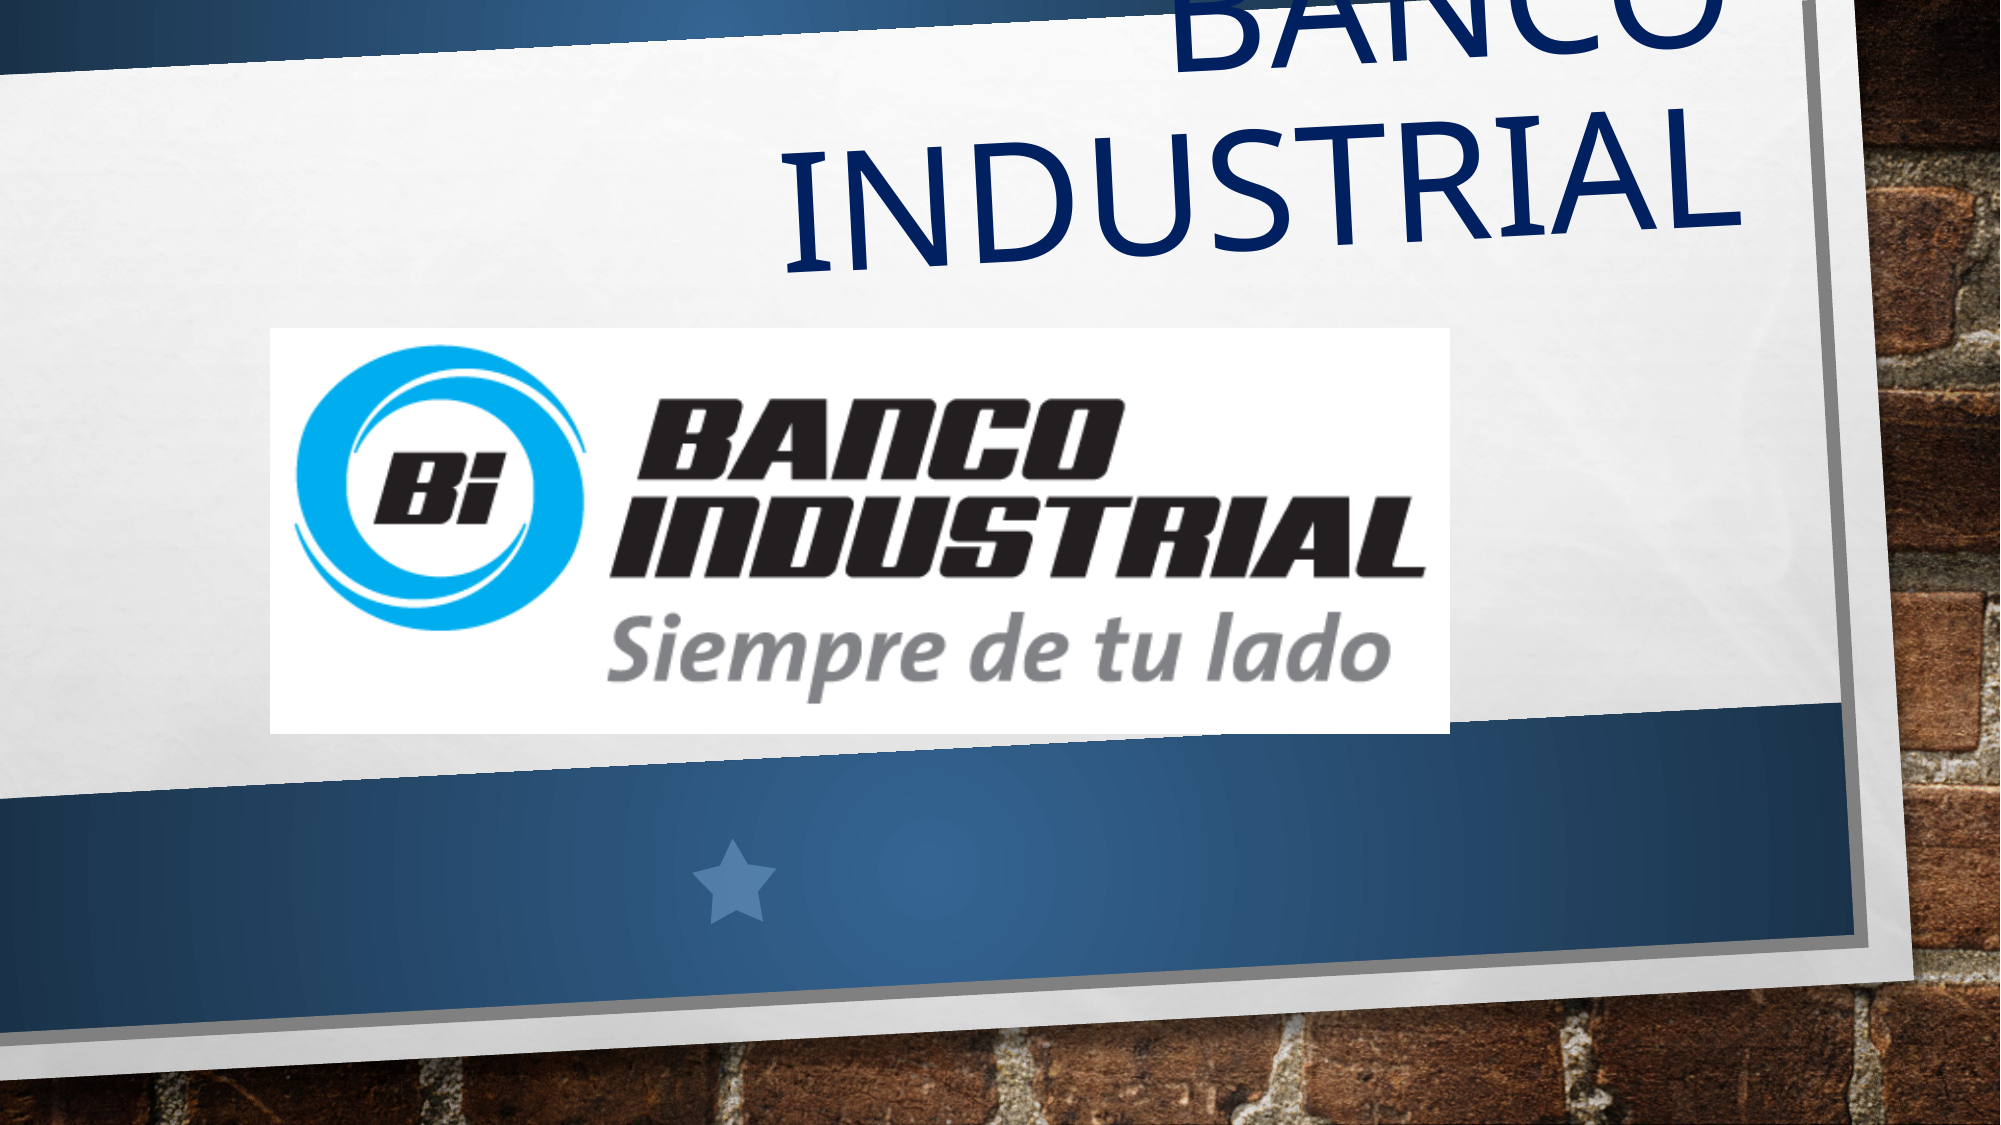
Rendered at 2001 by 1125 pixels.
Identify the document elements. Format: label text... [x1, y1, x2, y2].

picture [0, 0, 2000, 1125]
picture [270, 328, 1450, 734]
title Banco industrial [150, 0, 1763, 350]
